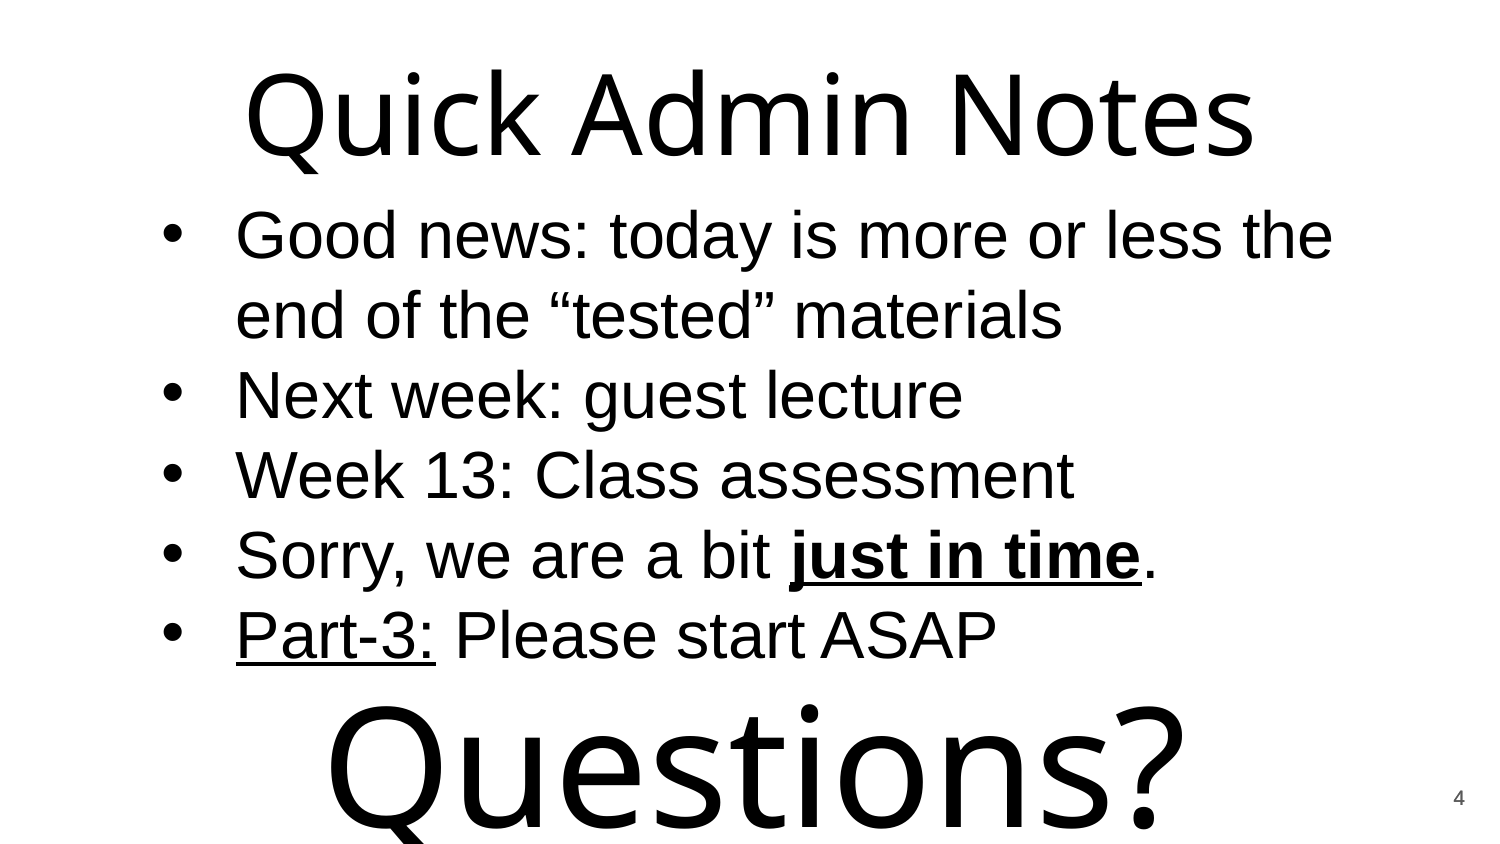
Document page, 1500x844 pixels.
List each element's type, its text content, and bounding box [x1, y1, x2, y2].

slide_number 4 [1452, 764, 1480, 830]
text_box Questions? [57, 645, 1452, 844]
text_box Quick Admin Notes [53, 27, 1447, 242]
text_box Good news: today is more or less the end of the “tested” materials Next week: guest lecture Week 13: Class assessment Sorry, we are a bit just in time. Part-3: Please start ASAP [146, 184, 1422, 645]
